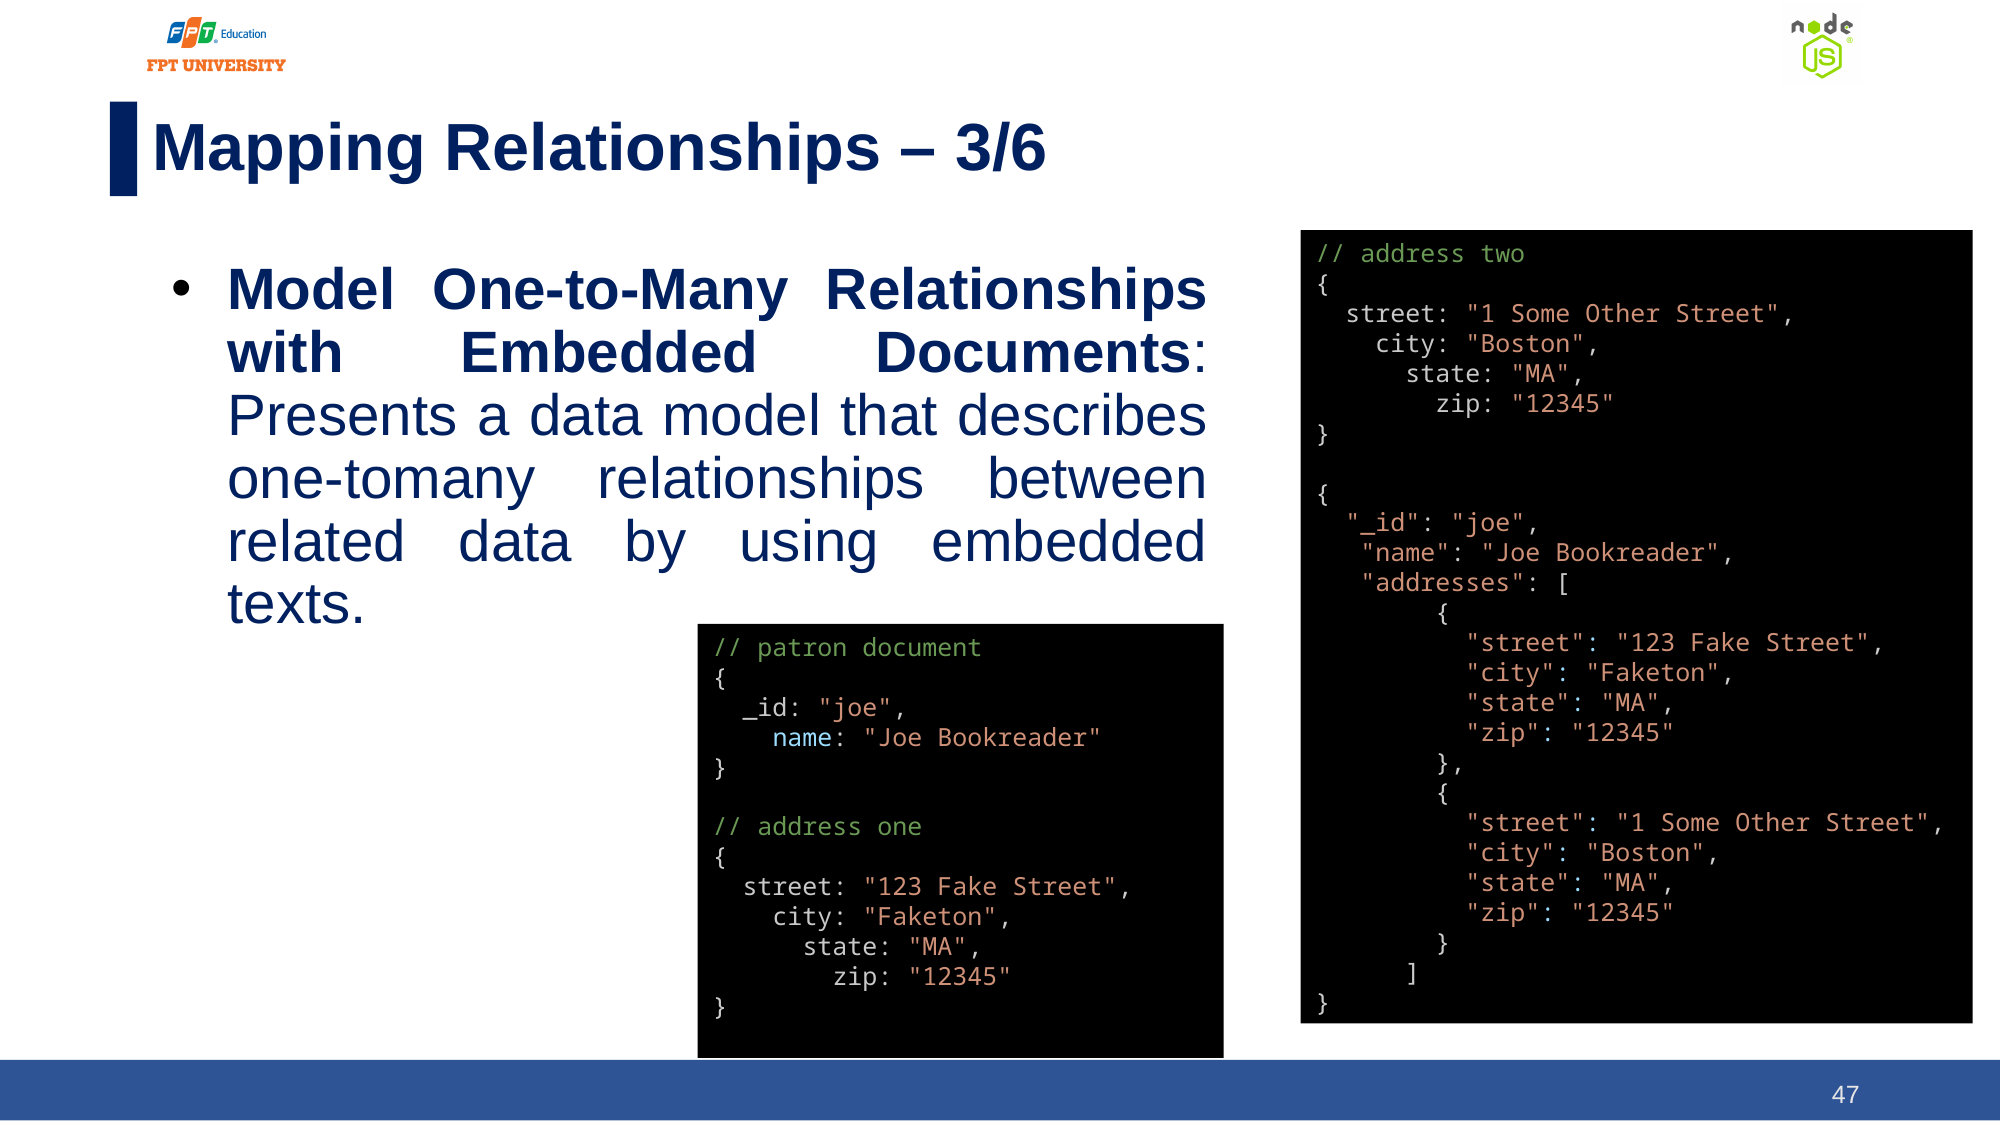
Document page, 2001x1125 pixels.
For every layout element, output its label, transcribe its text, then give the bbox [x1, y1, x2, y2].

picture [137, 1, 291, 86]
text_box // patron document { _id: "joe", name: "Joe Bookreader" } // address one { street: "123 Fake Street", city: "Faketon", state: "MA", zip: "12345" } [697, 623, 1224, 1058]
list Model One-to-Many Relationships with Embedded Documents: Presents a data model that describes one-tomany relationships between related data by using embedded texts. [137, 251, 1224, 966]
text_box // address two { street: "1 Some Other Street", city: "Boston", state: "MA", zip: "12345" } { "_id": "joe", "name": "Joe Bookreader", "addresses": [ { "street": "123 Fake Street", "city": "Faketon", "state": "MA", "zip": "12345" }, { "street": "1 Some Other Street", "city": "Boston", "state": "MA", "zip": "12345" } ] } [1300, 230, 1973, 1024]
title Mapping Relationships – 3/6 [137, 101, 1650, 197]
picture [1781, 4, 1863, 86]
slide_number ‹#› [1424, 1063, 1875, 1123]
